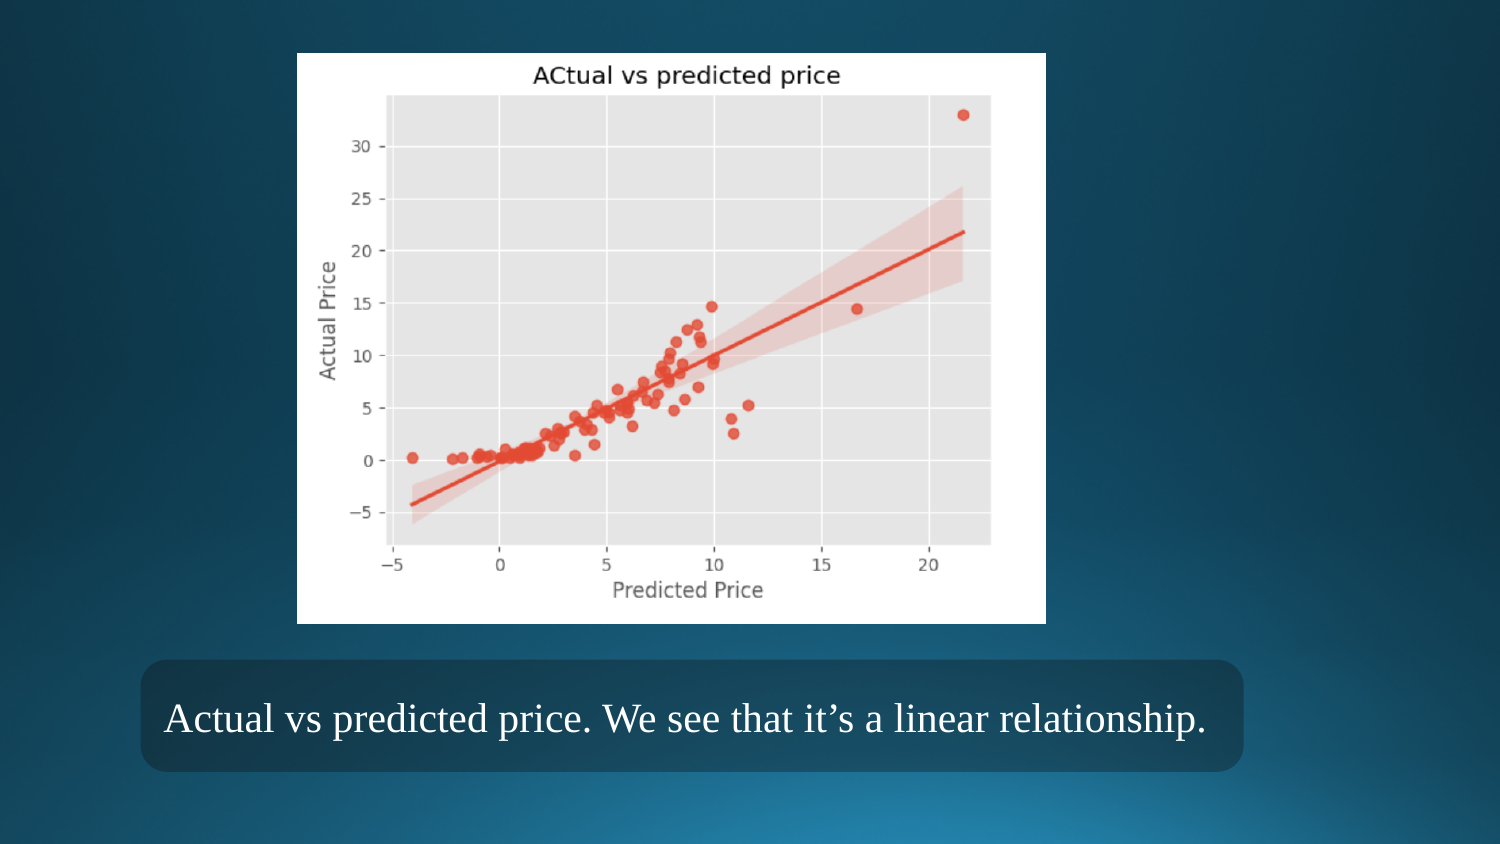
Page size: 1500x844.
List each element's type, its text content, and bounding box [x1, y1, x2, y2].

text_box Actual vs predicted price. We see that it’s a linear relationship. [140, 659, 1244, 772]
picture [0, 0, 1500, 844]
